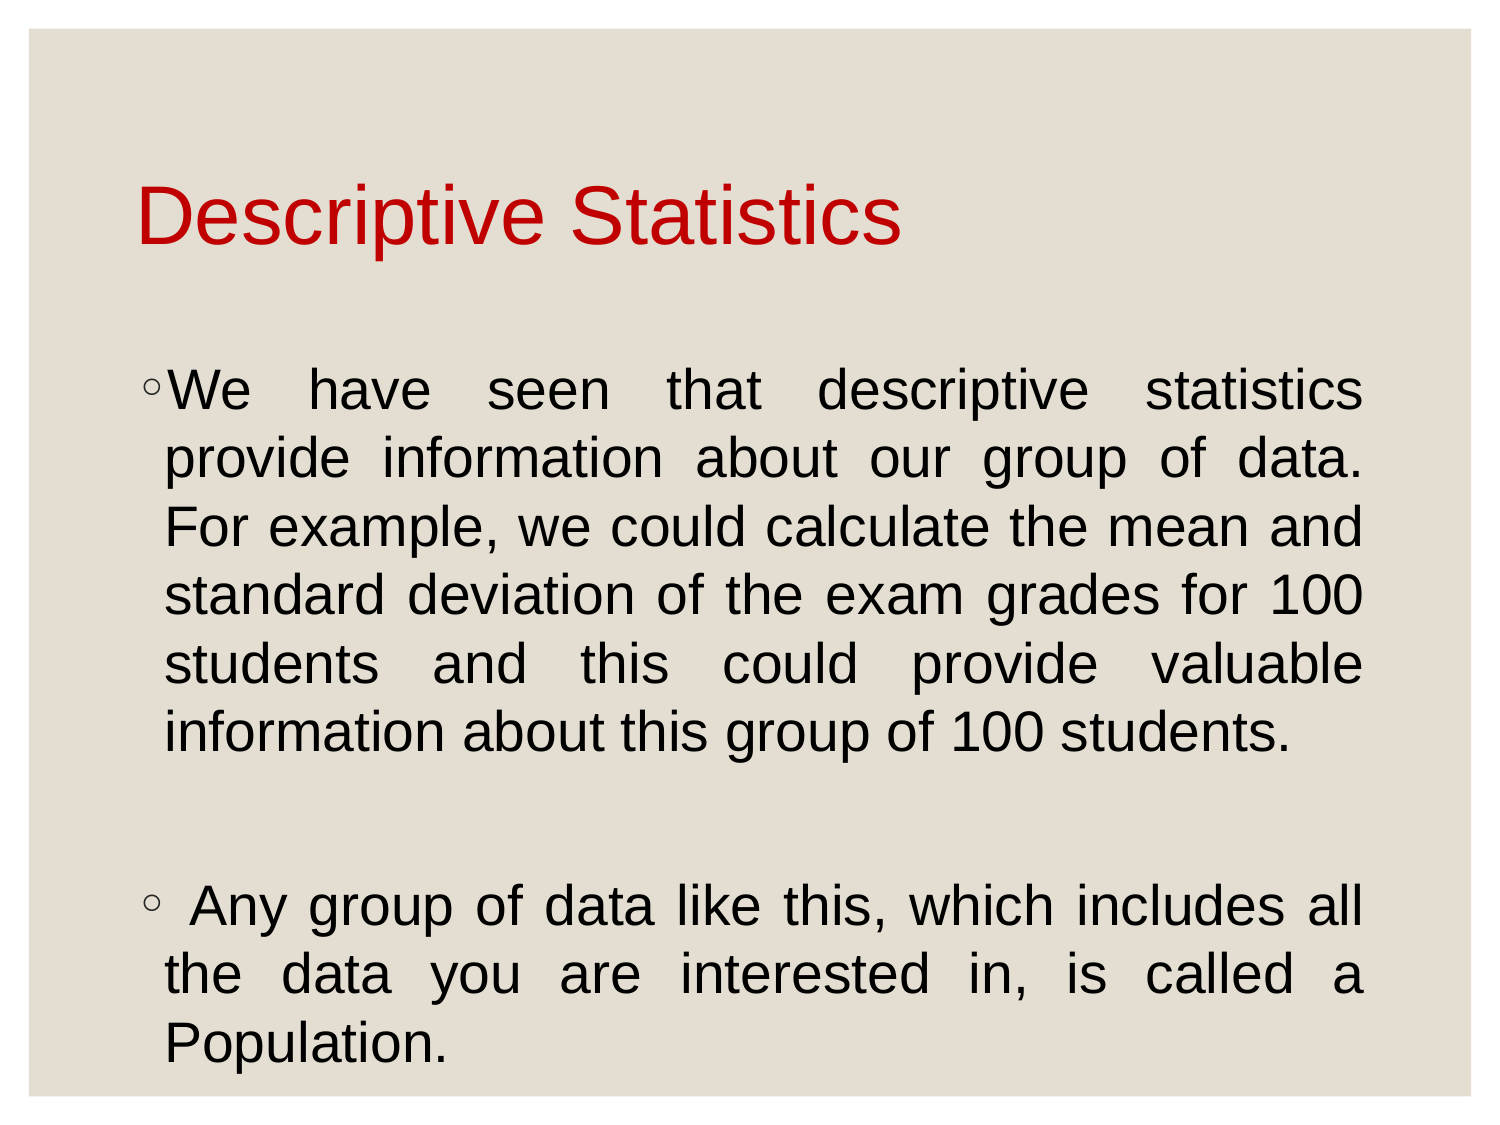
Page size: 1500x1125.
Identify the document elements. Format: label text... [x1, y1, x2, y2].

title Descriptive Statistics [120, 105, 1380, 331]
list We have seen that descriptive statistics provide information about our group of data. For example, we could calculate the mean and standard deviation of the exam grades for 100 students and this could provide valuable information about this group of 100 students. Any group of data like this, which includes all the data you are interested in, is called a Population. [120, 345, 1380, 1087]
